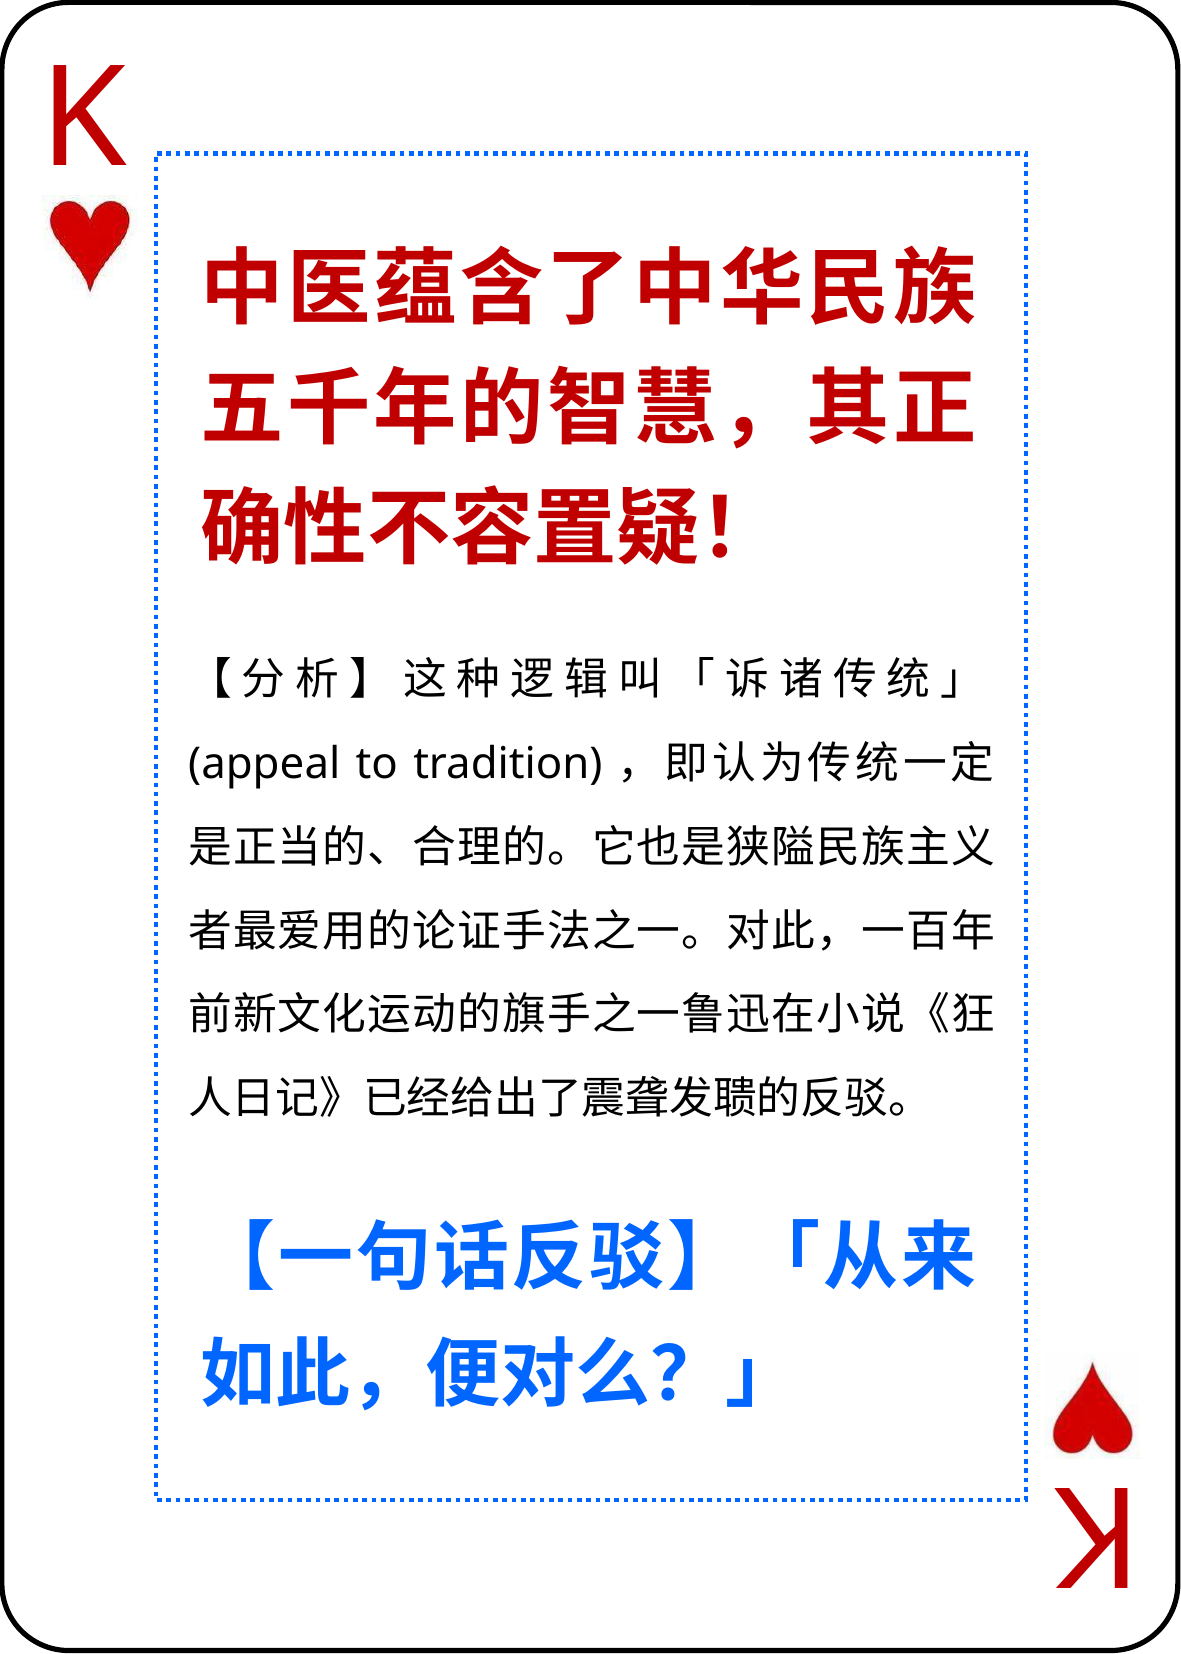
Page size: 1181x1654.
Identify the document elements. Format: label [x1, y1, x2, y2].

picture [41, 195, 138, 300]
picture [1044, 1353, 1140, 1458]
text_box [0, 1, 1179, 1652]
